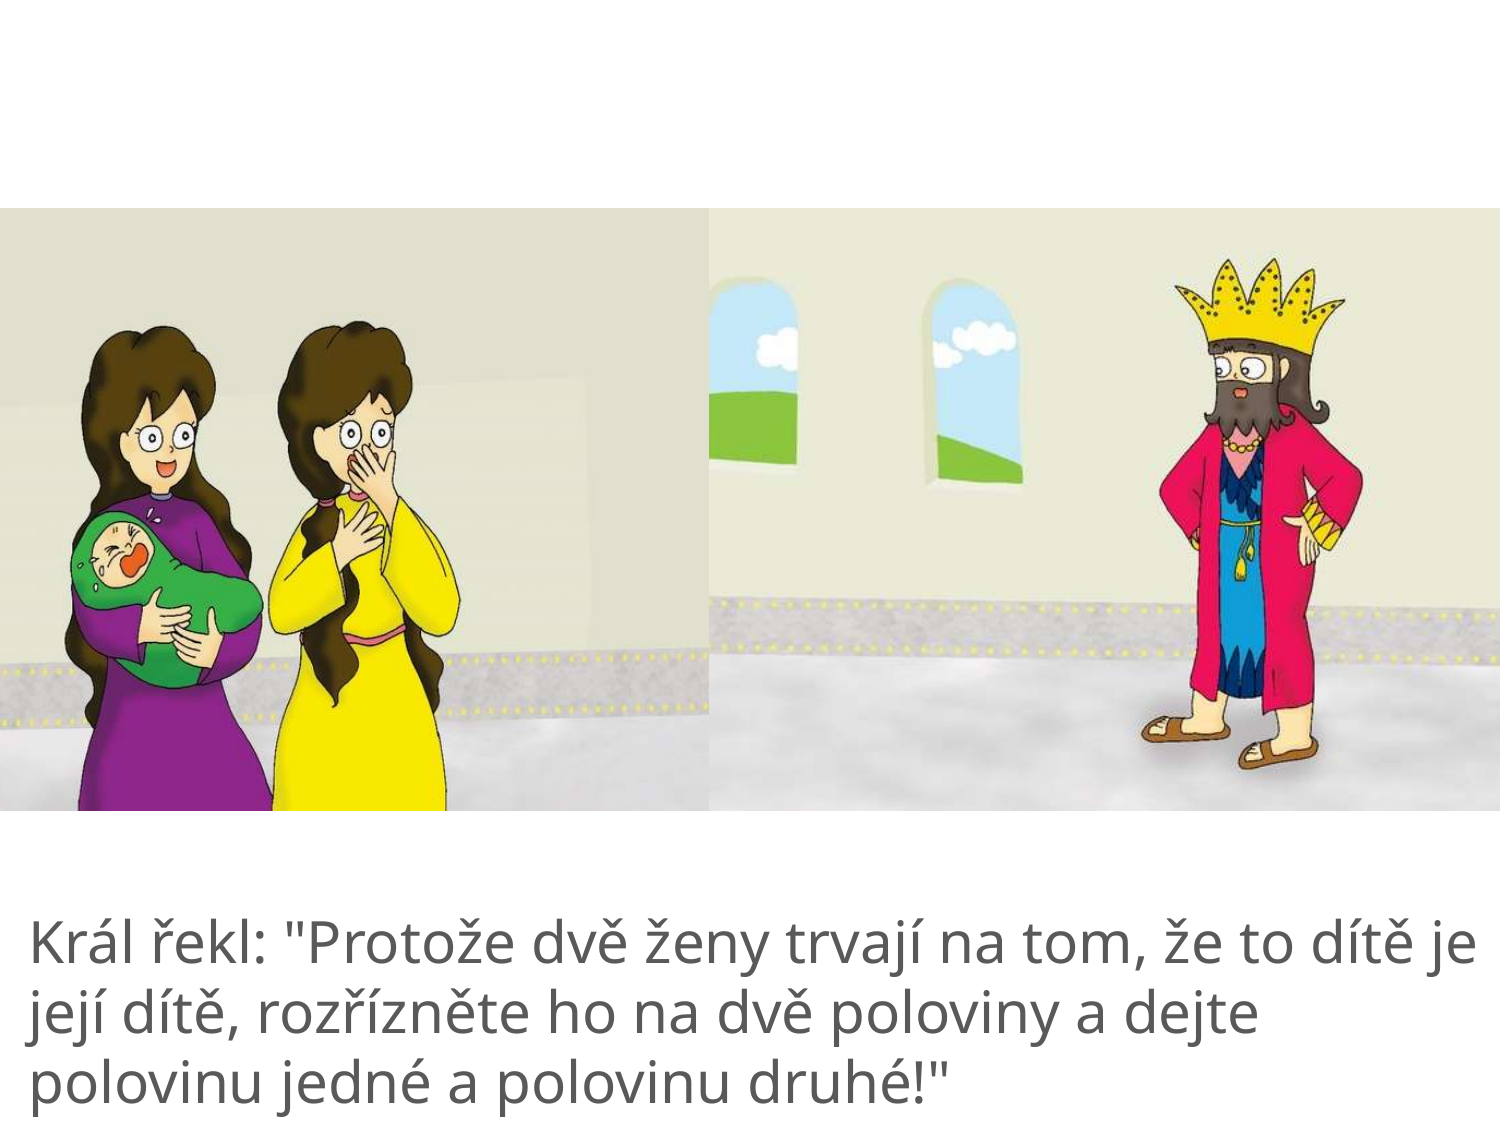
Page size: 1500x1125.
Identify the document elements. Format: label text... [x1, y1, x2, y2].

text_box Král řekl: "Protože dvě ženy trvají na tom, že to dítě je její dítě, rozřízněte ho na dvě poloviny a dejte polovinu jedné a polovinu druhé!" [13, 897, 1499, 1123]
picture [0, 207, 1500, 811]
